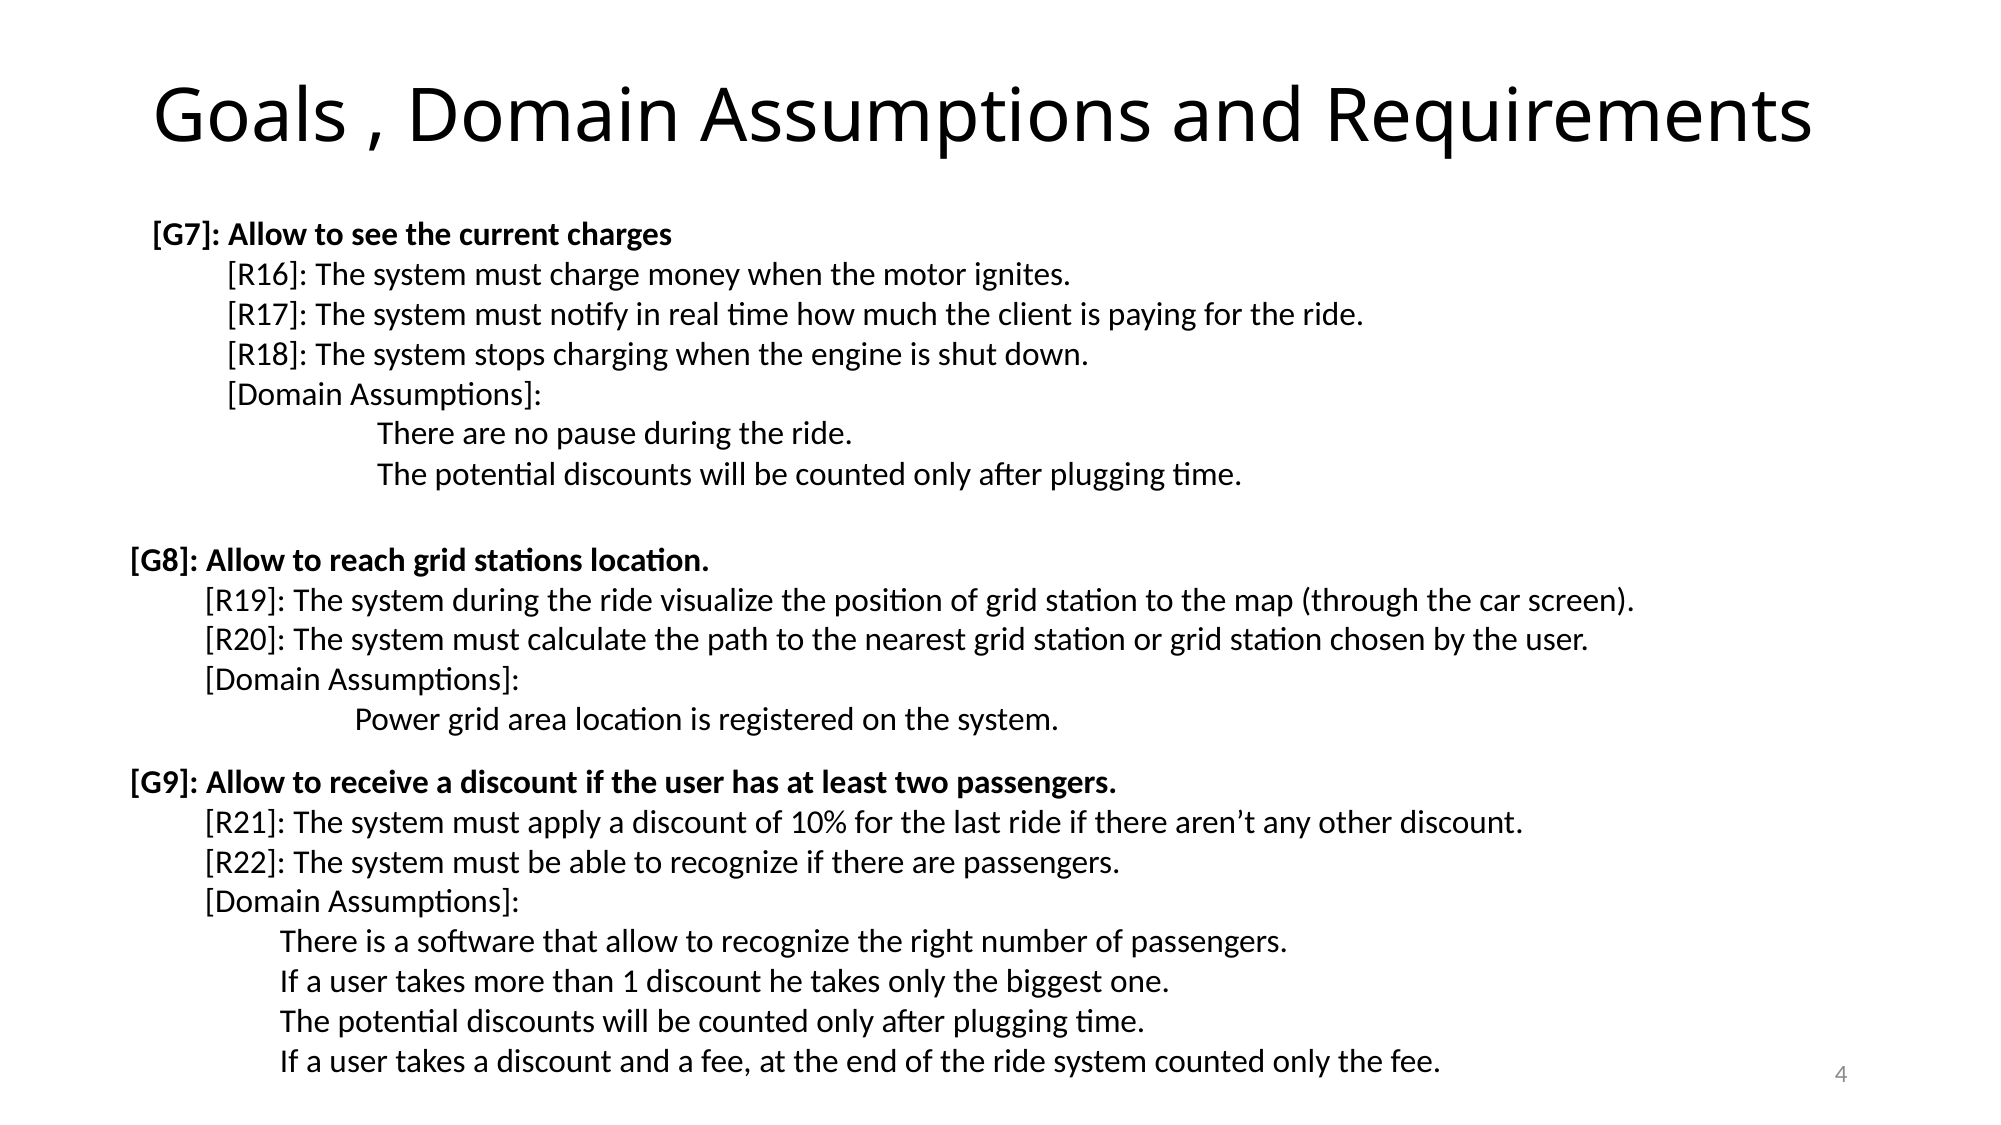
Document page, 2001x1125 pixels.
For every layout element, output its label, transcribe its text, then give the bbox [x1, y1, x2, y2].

text_box [G7]: Allow to see the current charges [R16]: The system must charge money when the motor ignites. [R17]: The system must notify in real time how much the client is paying for the ride. [R18]: The system stops charging when the engine is shut down. [Domain Assumptions]: There are no pause during the ride. The potential discounts will be counted only after plugging time. [137, 204, 1624, 530]
text_box [G9]: Allow to receive a discount if the user has at least two passengers. [R21]: The system must apply a discount of 10% for the last ride if there aren’t any other discount. [R22]: The system must be able to recognize if there are passengers. [Domain Assumptions]: There is a software that allow to recognize the right number of passengers. If a user takes more than 1 discount he takes only the biggest one. The potential discounts will be counted only after plugging time. If a user takes a discount and a fee, at the end of the ride system counted only the fee. [115, 752, 1863, 1125]
text_box [G8]: Allow to reach grid stations location. [R19]: The system during the ride visualize the position of grid station to the map (through the car screen). [R20]: The system must calculate the path to the nearest grid station or grid station chosen by the user. [Domain Assumptions]: Power grid area location is registered on the system. [115, 530, 1883, 745]
title Goals , Domain Assumptions and Requirements [137, 59, 1863, 175]
